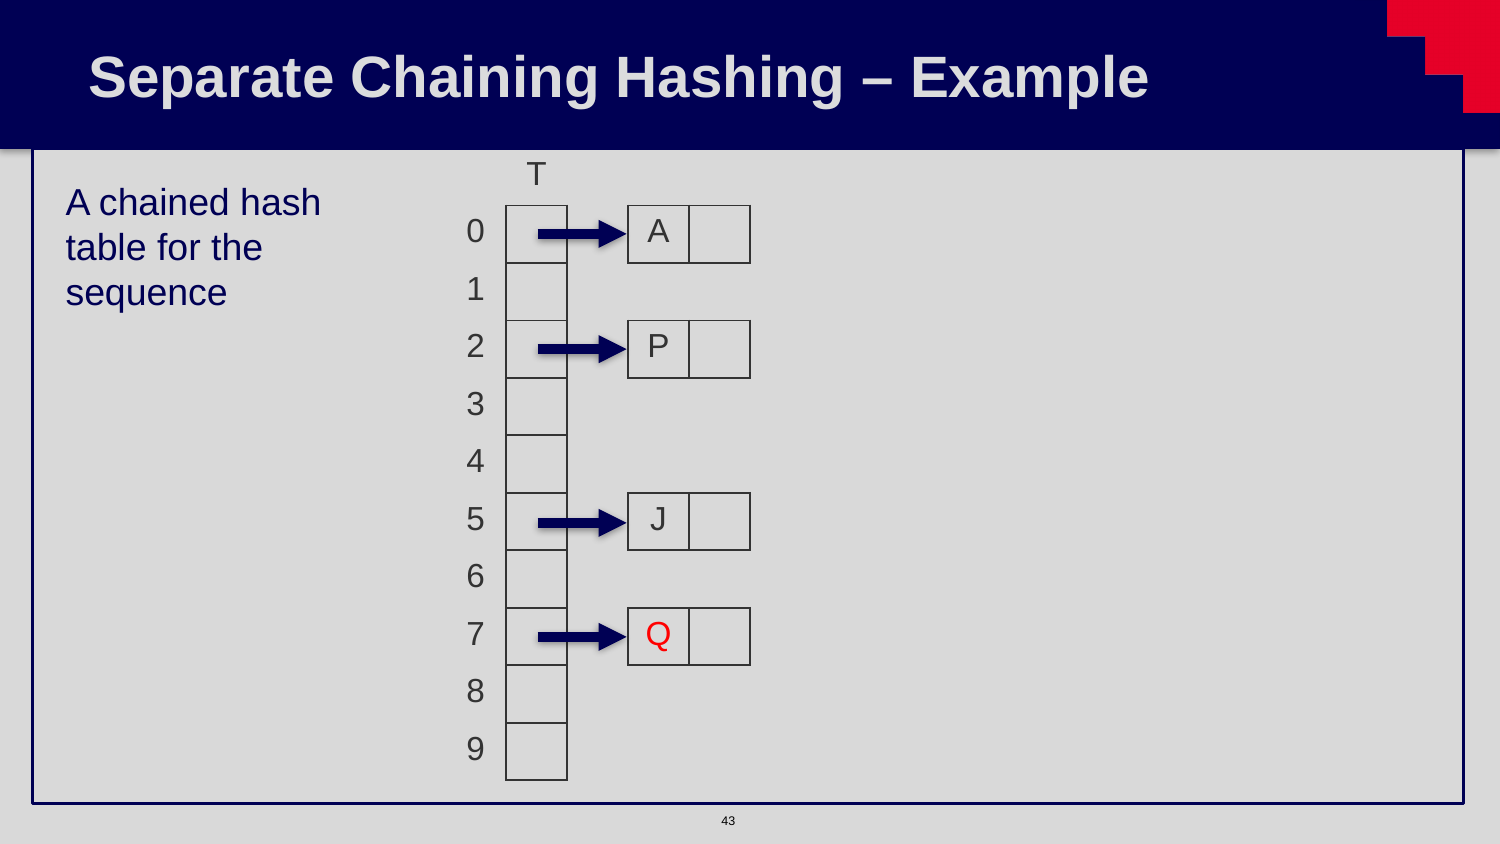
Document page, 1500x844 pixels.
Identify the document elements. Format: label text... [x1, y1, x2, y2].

title Separate Chaining Hashing – Example [0, 0, 1356, 150]
list [31, 146, 1465, 805]
picture [1387, 0, 1500, 113]
